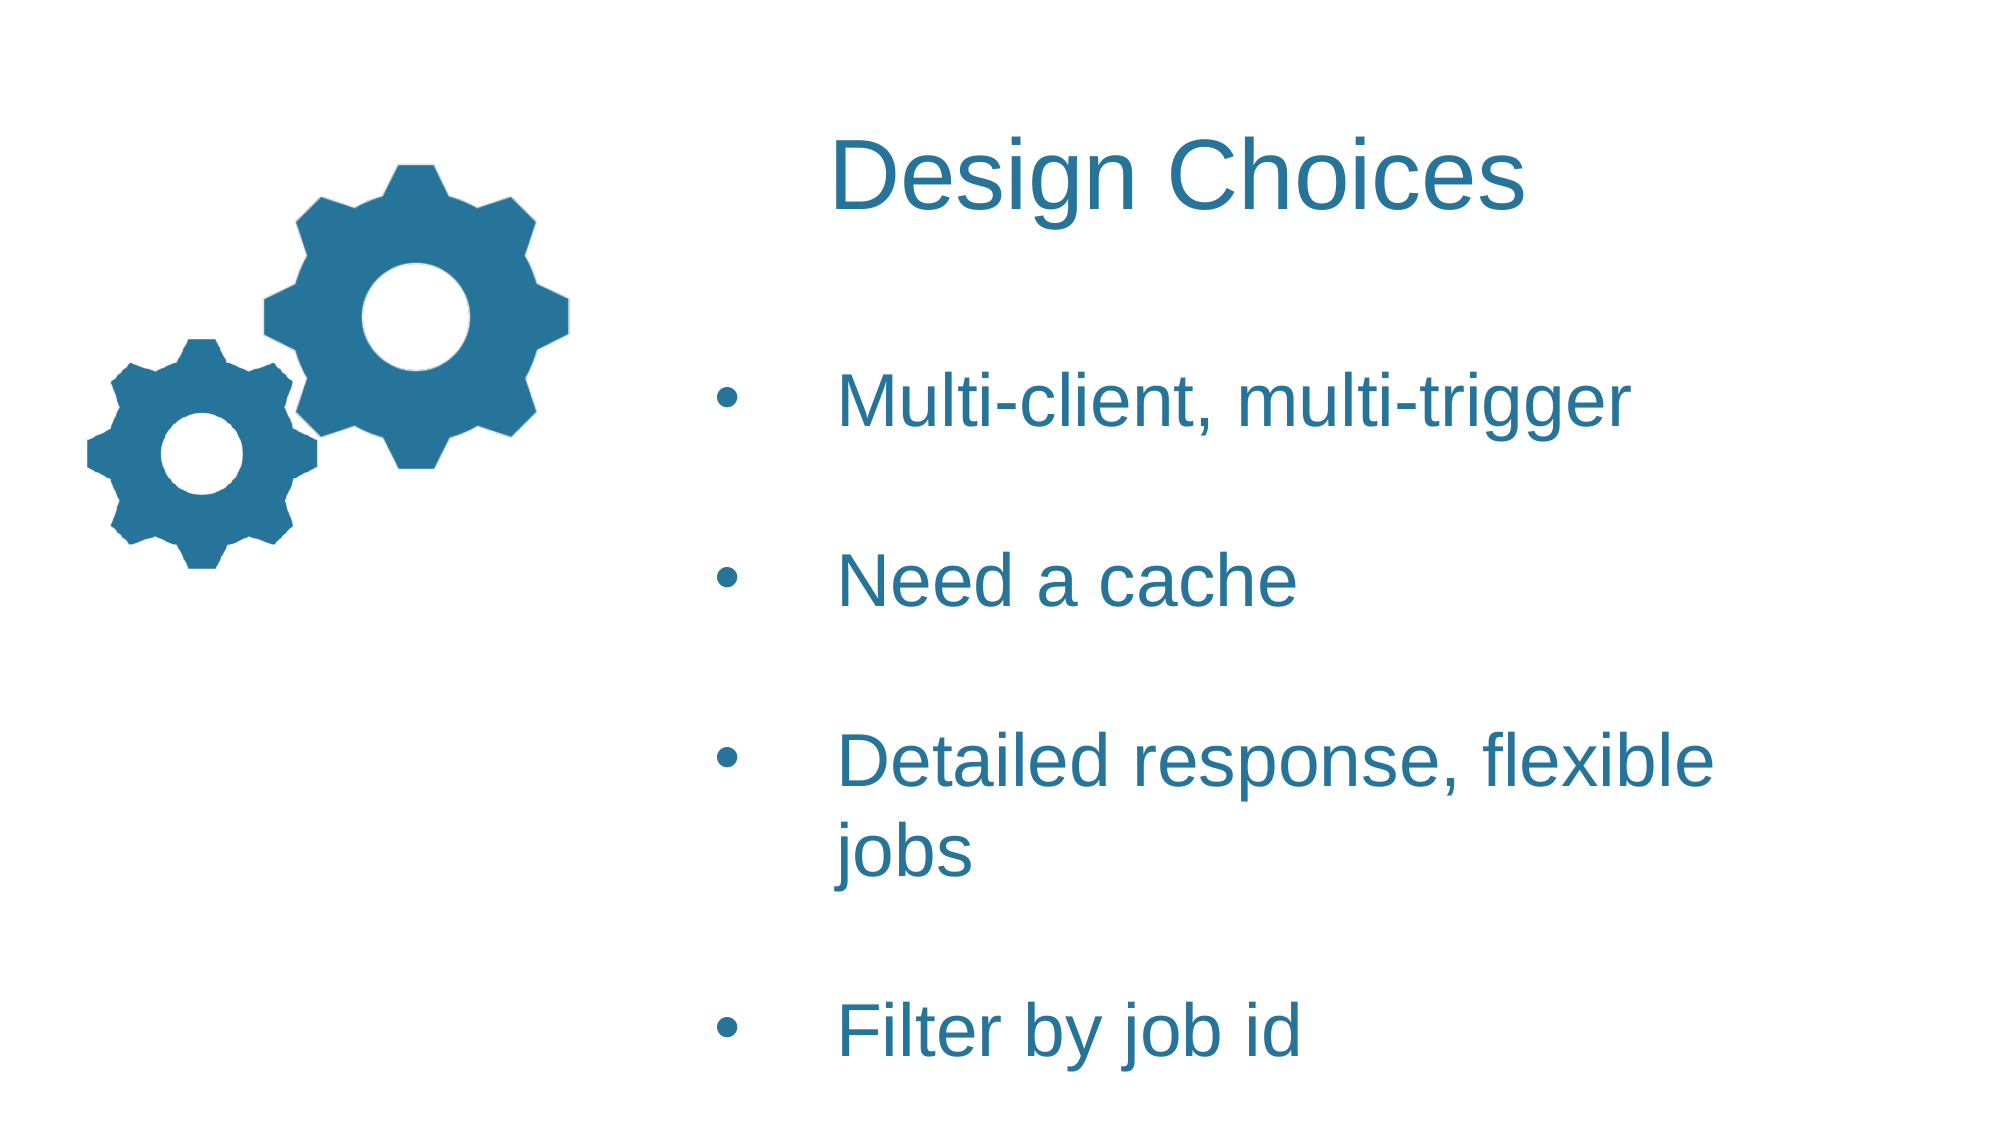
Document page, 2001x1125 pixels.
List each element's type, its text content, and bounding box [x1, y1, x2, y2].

text_box Multi-client, multi-trigger Need a cache Detailed response, flexible jobs Filter by job id [699, 344, 1799, 1125]
picture [39, 102, 631, 616]
text_box Design Choices [631, 102, 1726, 237]
